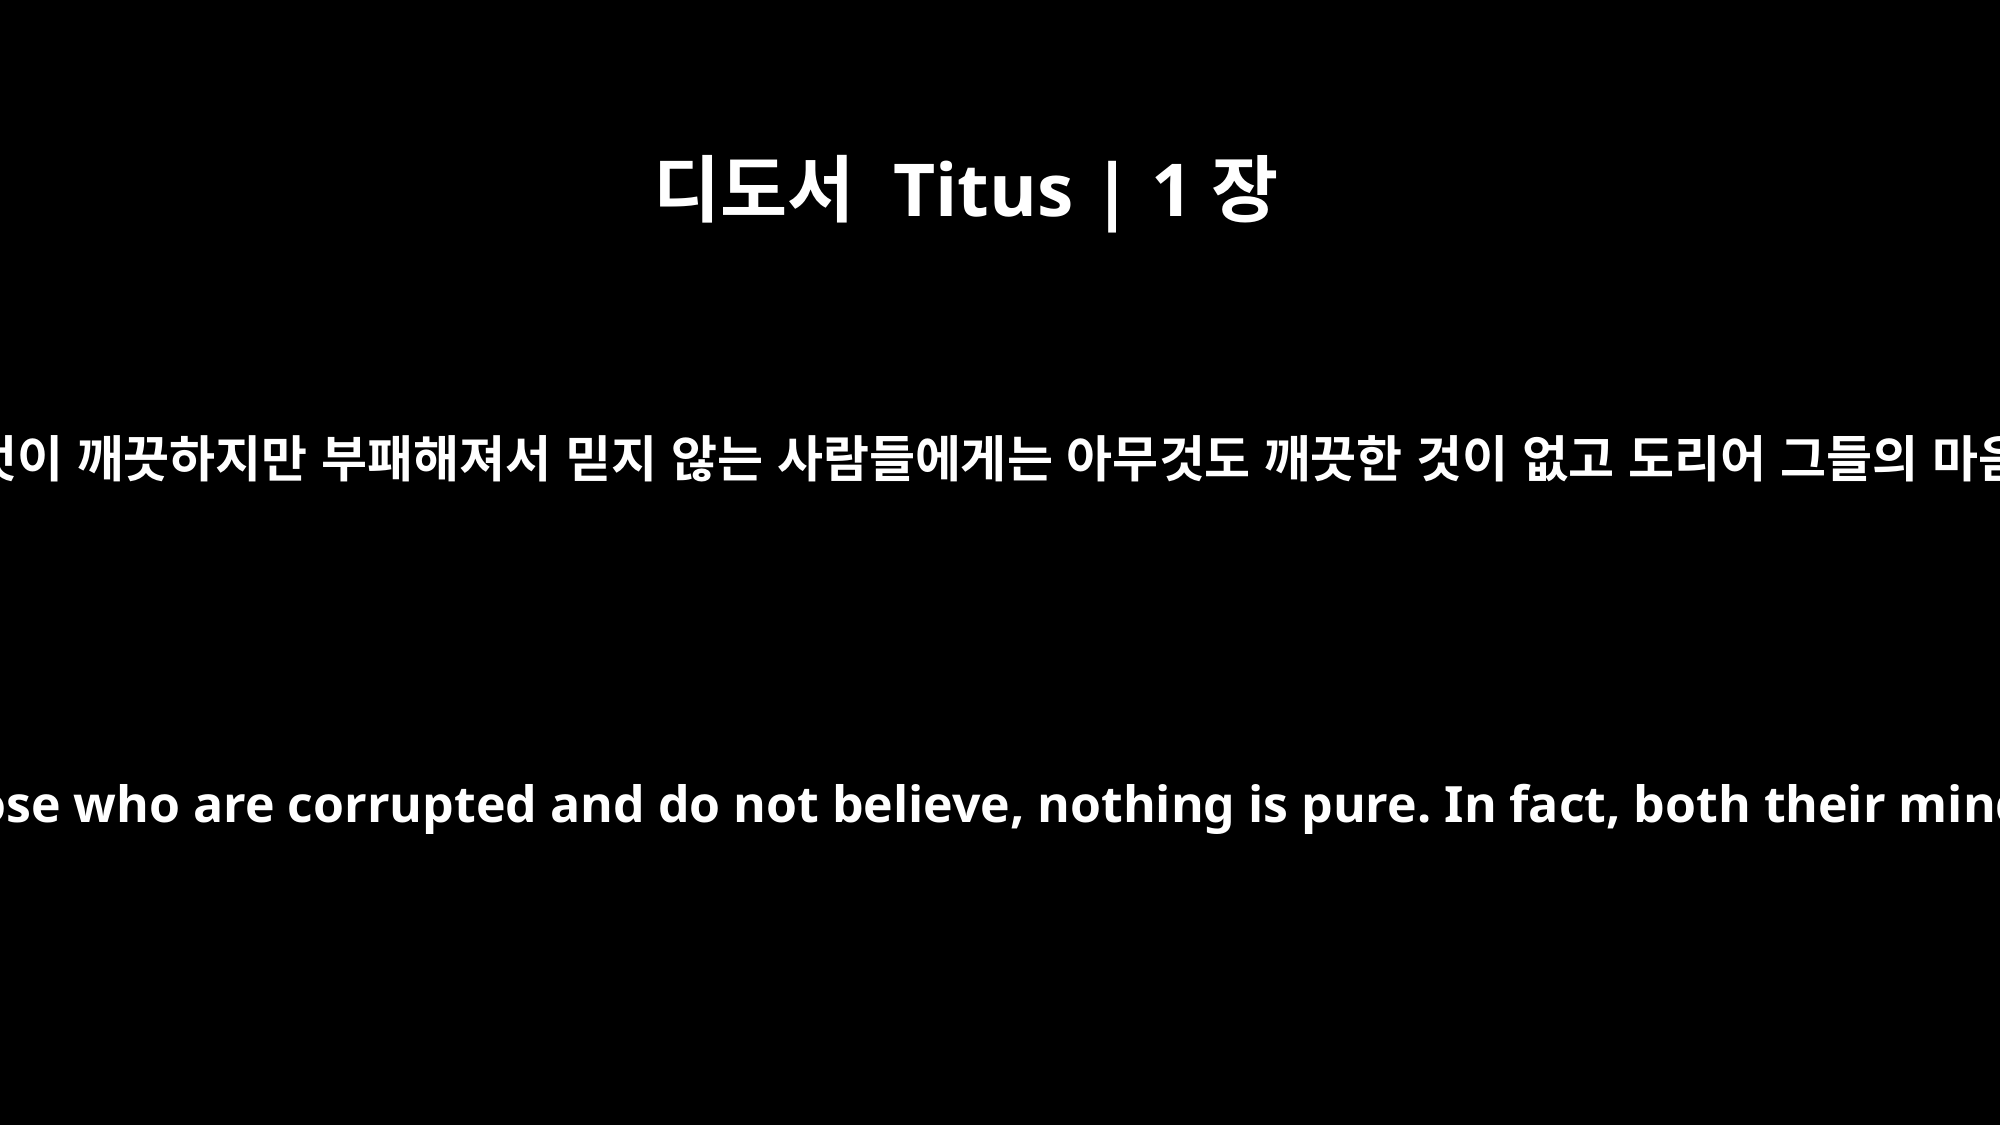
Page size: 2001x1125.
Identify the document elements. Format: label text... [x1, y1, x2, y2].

text_box 디도서 Titus | 1장 [638, 136, 1294, 239]
text_box To the pure, all things are pure, but to those who are corrupted and do not believe, nothing is pure. In fact, both their minds and consciences are corrupted. [0, 764, 2000, 840]
text_box 15 깨끗한 사람들에게는 모든 것이 깨끗하지만 부패해져서 믿지 않는 사람들에게는 아무것도 깨끗한 것이 없고 도리어 그들의 마음과 양심이 더러워졌다. [0, 359, 2000, 495]
